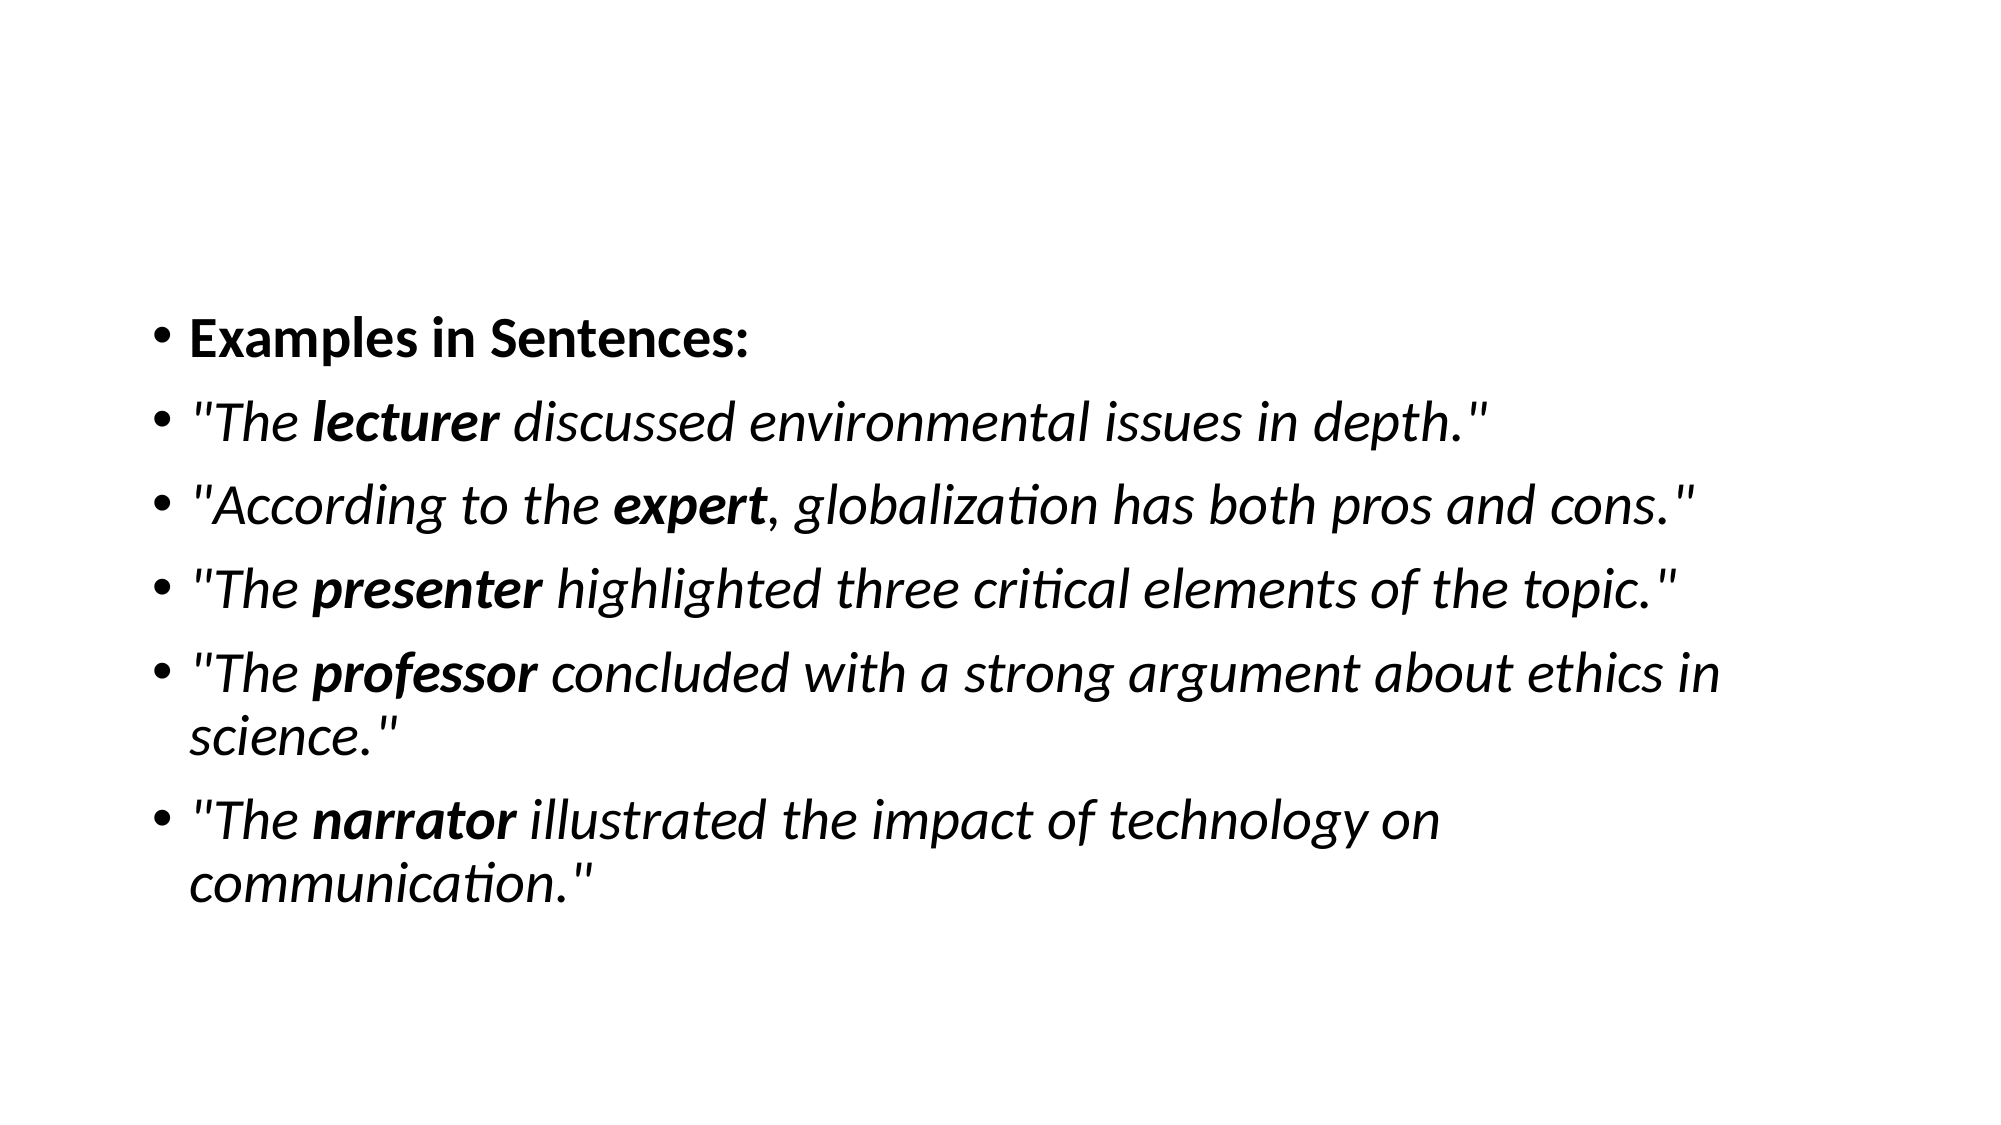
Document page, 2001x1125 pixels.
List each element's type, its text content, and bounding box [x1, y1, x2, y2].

list Examples in Sentences: "The lecturer discussed environmental issues in depth." "According to the expert, globalization has both pros and cons." "The presenter highlighted three critical elements of the topic." "The professor concluded with a strong argument about ethics in science." "The narrator illustrated the impact of technology on communication." [137, 299, 1863, 1014]
